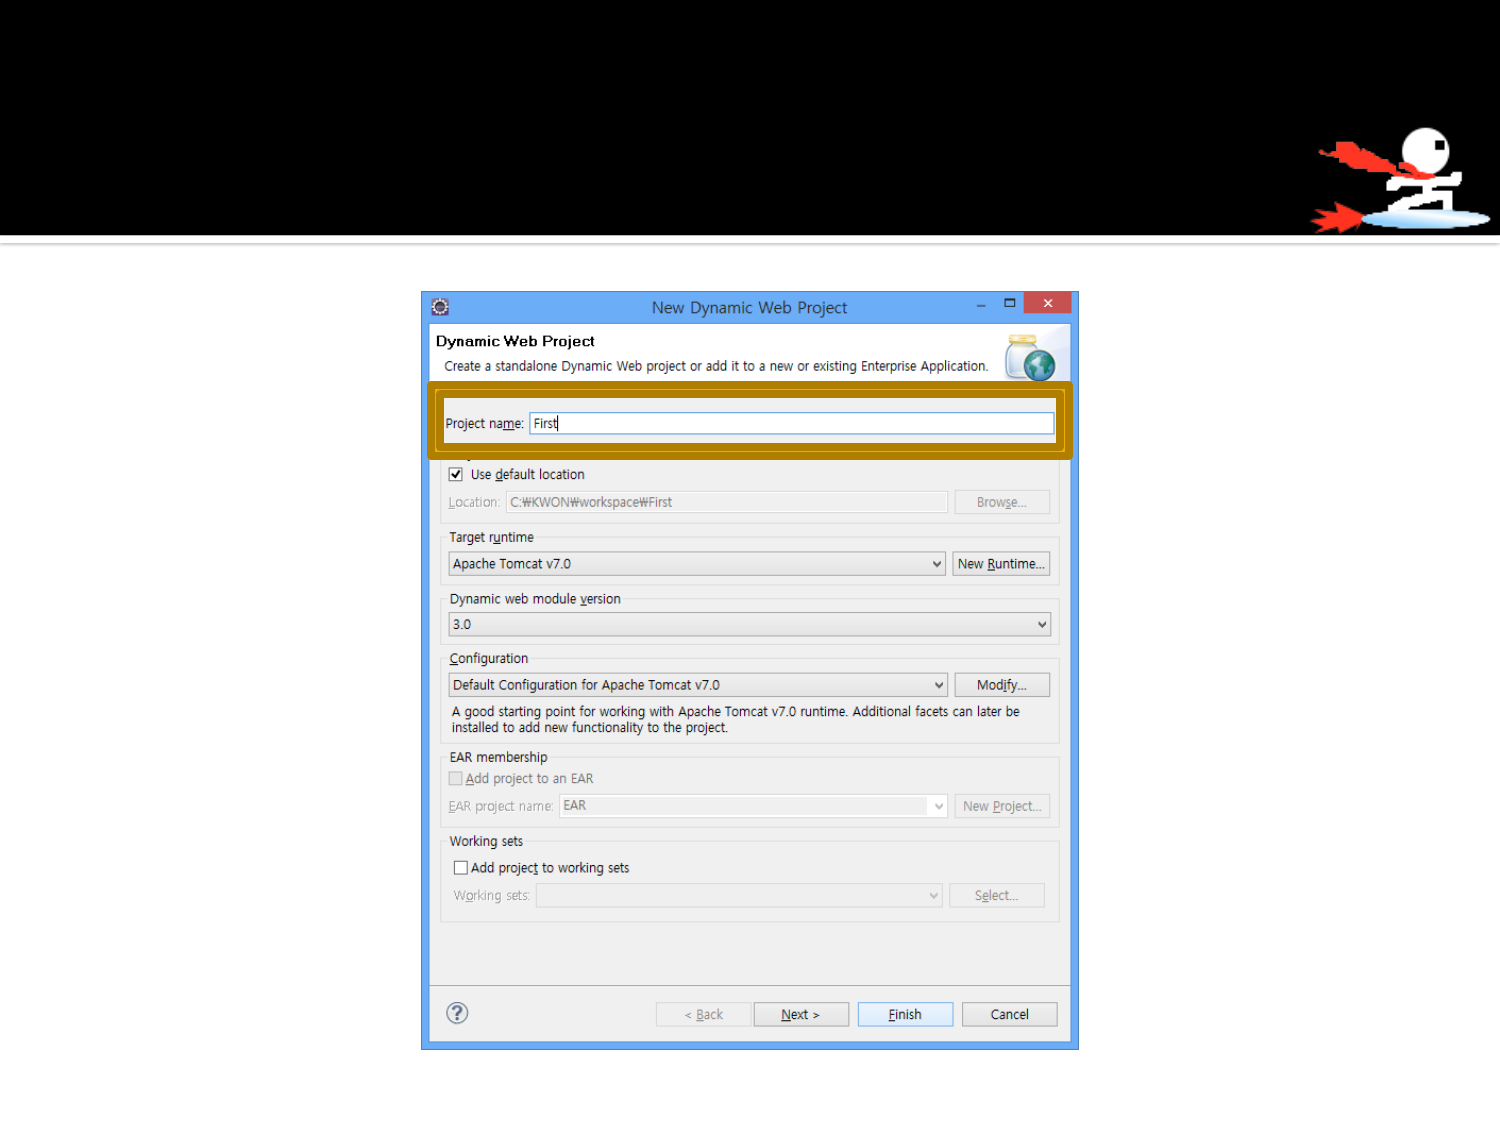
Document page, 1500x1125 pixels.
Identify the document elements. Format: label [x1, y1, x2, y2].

list [420, 291, 1079, 1050]
picture [1269, 125, 1500, 235]
